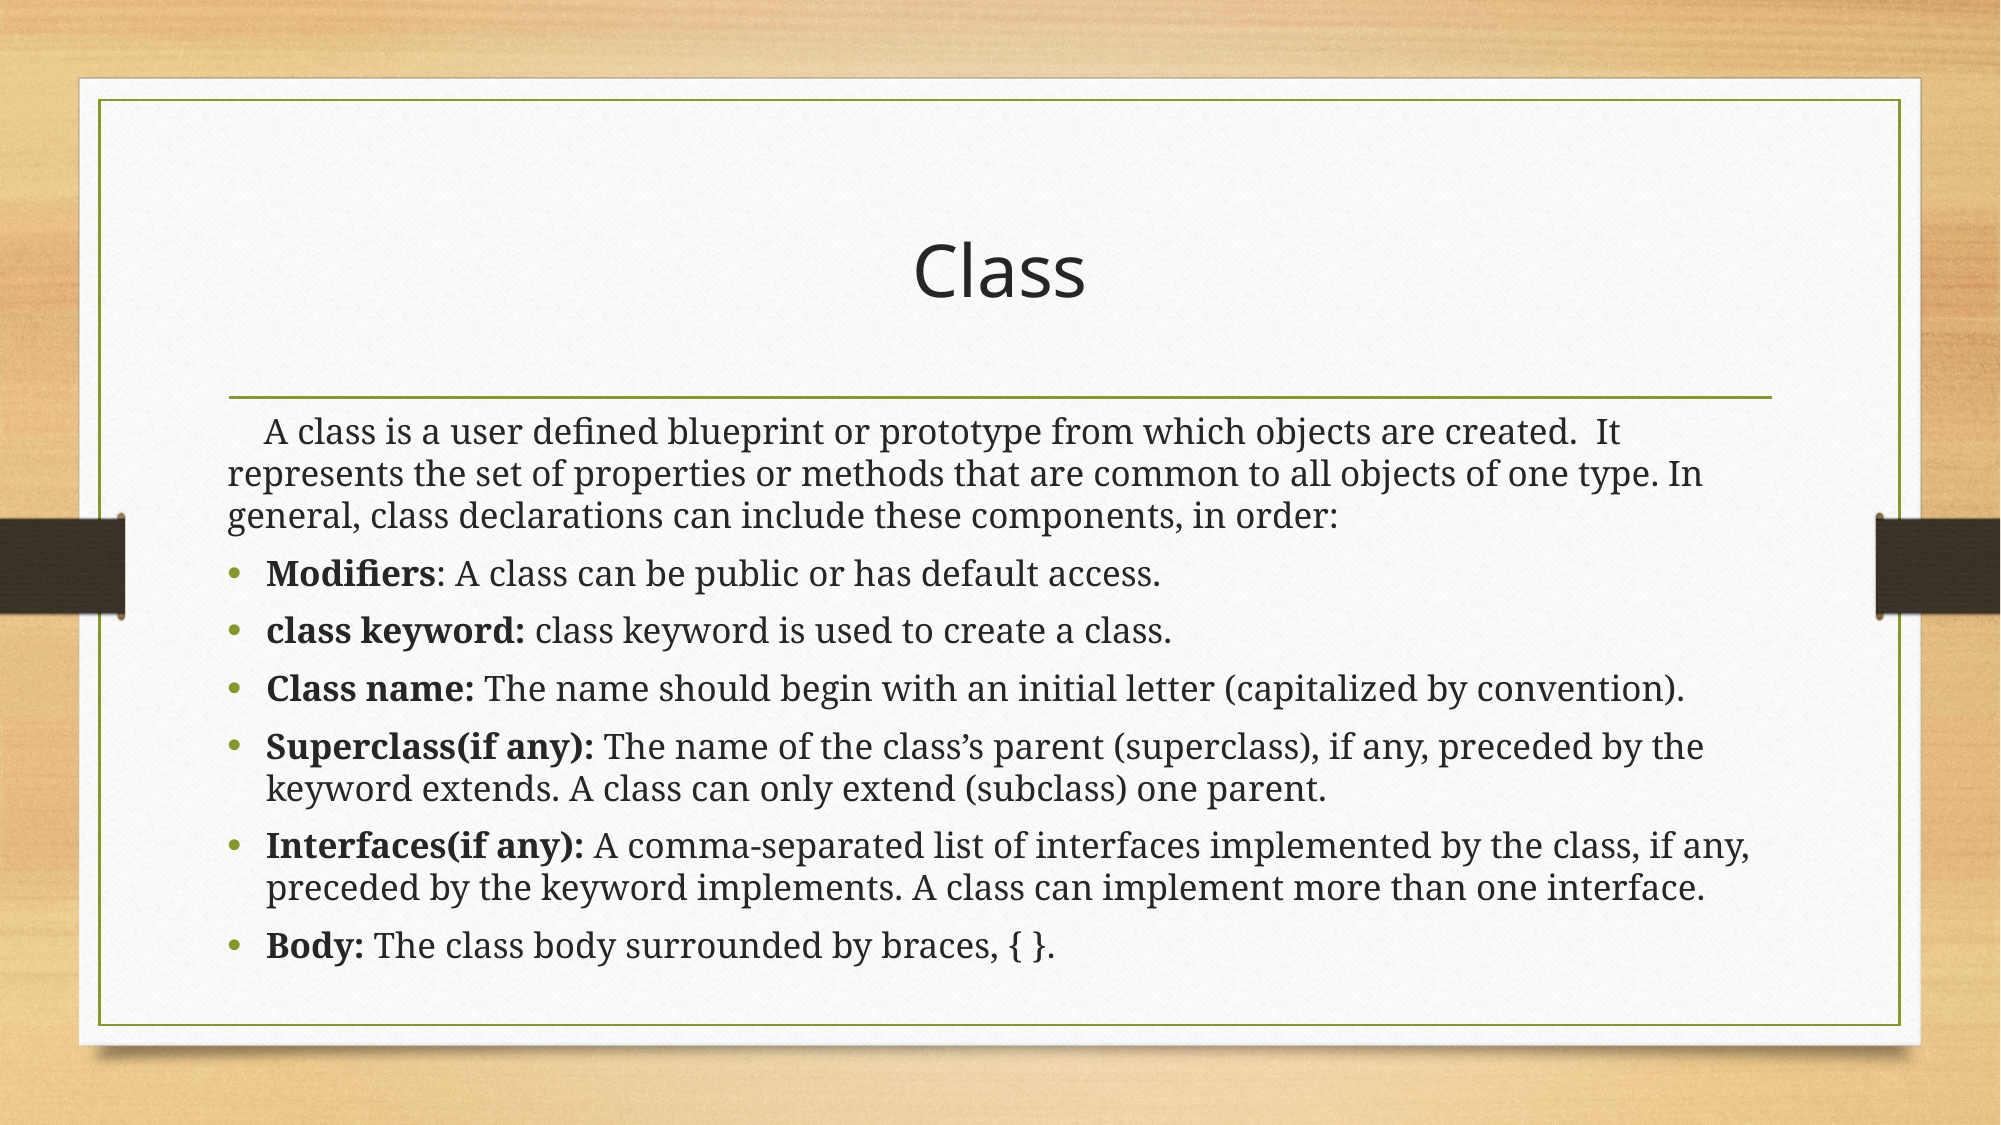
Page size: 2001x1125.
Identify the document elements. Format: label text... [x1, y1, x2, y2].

list A class is a user defined blueprint or prototype from which objects are created. It represents the set of properties or methods that are common to all objects of one type. In general, class declarations can include these components, in order: Modifiers: A class can be public or has default access. class keyword: class keyword is used to create a class. Class name: The name should begin with an initial letter (capitalized by convention). Superclass(if any): The name of the class’s parent (superclass), if any, preceded by the keyword extends. A class can only extend (subclass) one parent. Interfaces(if any): A comma-separated list of interfaces implemented by the class, if any, preceded by the keyword implements. A class can implement more than one interface. Body: The class body surrounded by braces, { }. [212, 402, 1788, 1010]
title Class [212, 161, 1788, 375]
picture [0, 0, 2001, 1125]
